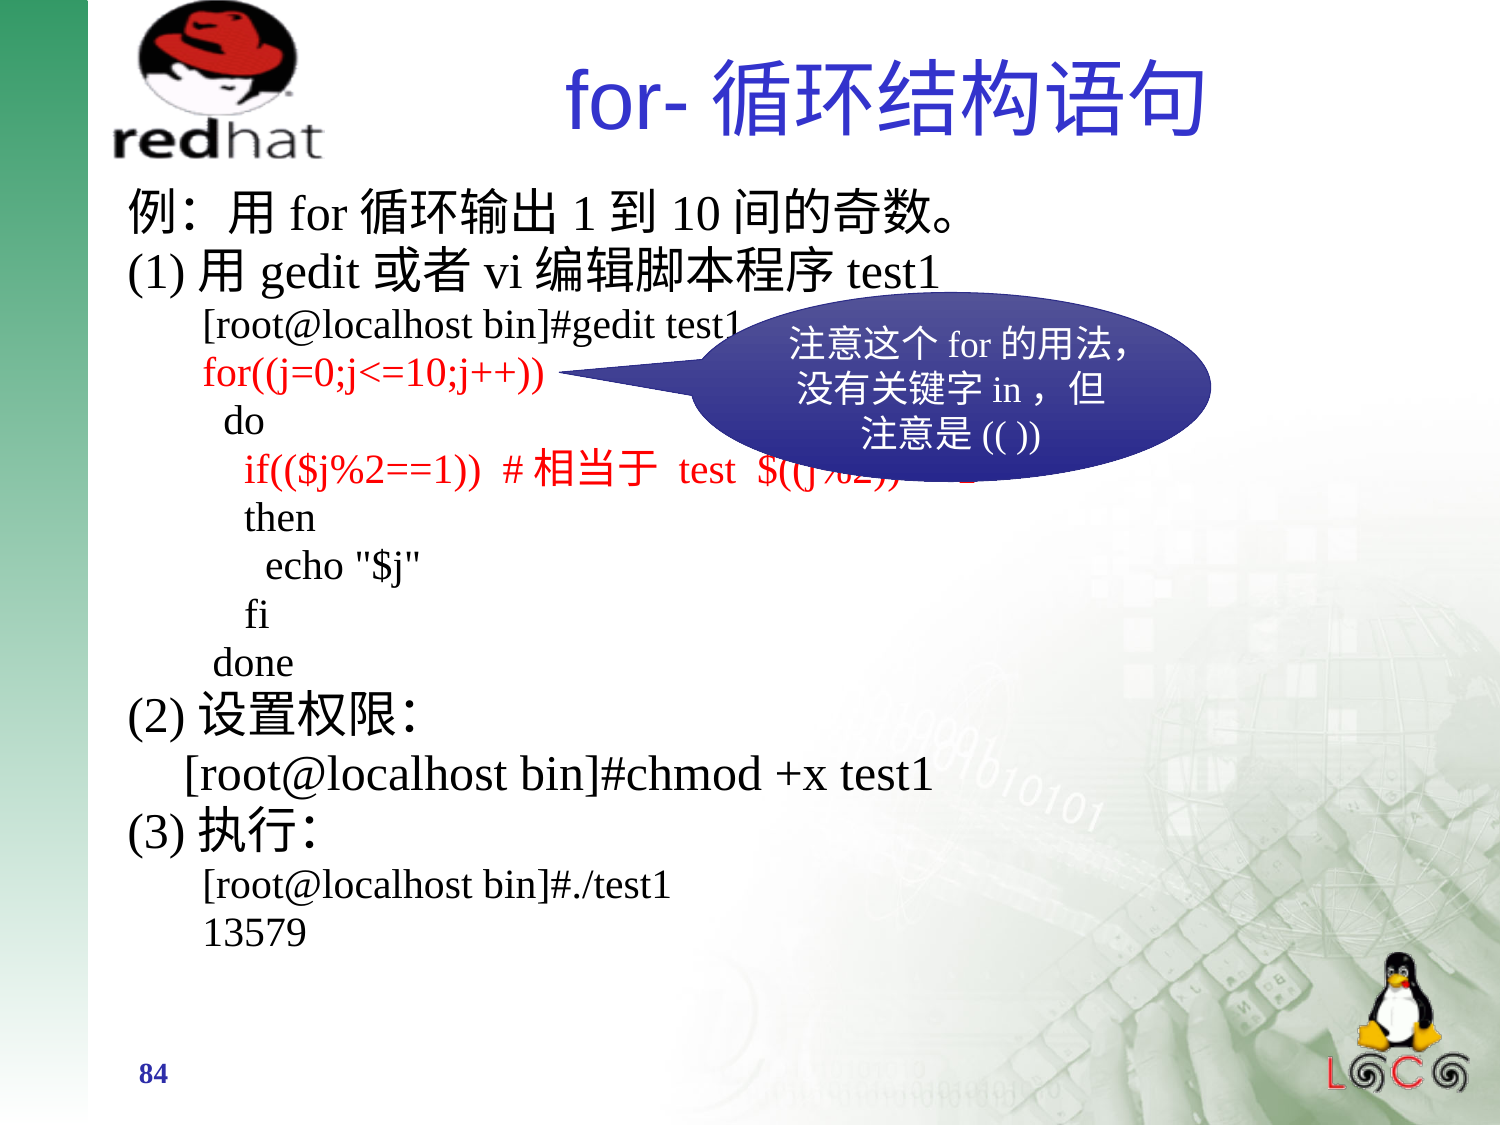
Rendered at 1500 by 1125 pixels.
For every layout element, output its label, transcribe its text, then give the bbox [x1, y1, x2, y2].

picture [549, 365, 1500, 1125]
picture [112, 0, 325, 161]
list 例：用for循环输出1到10间的奇数。 (1)用gedit或者vi编辑脚本程序test1 [root@localhost bin]#gedit test1 for((j=0;j<=10;j++)) do if(($j%2==1)) #相当于 test $((j%2)) = 1 then echo "$j" fi done (2)设置权限： [root@localhost bin]#chmod +x test1 (3)执行： [root@localhost bin]#./test1 13579 [112, 184, 1463, 1047]
slide_number 84 [123, 1046, 396, 1095]
text_box 注意这个for的用法，没有关键字in，但注意是(( )) [558, 291, 1212, 483]
title for-循环结构语句 [324, 31, 1451, 161]
